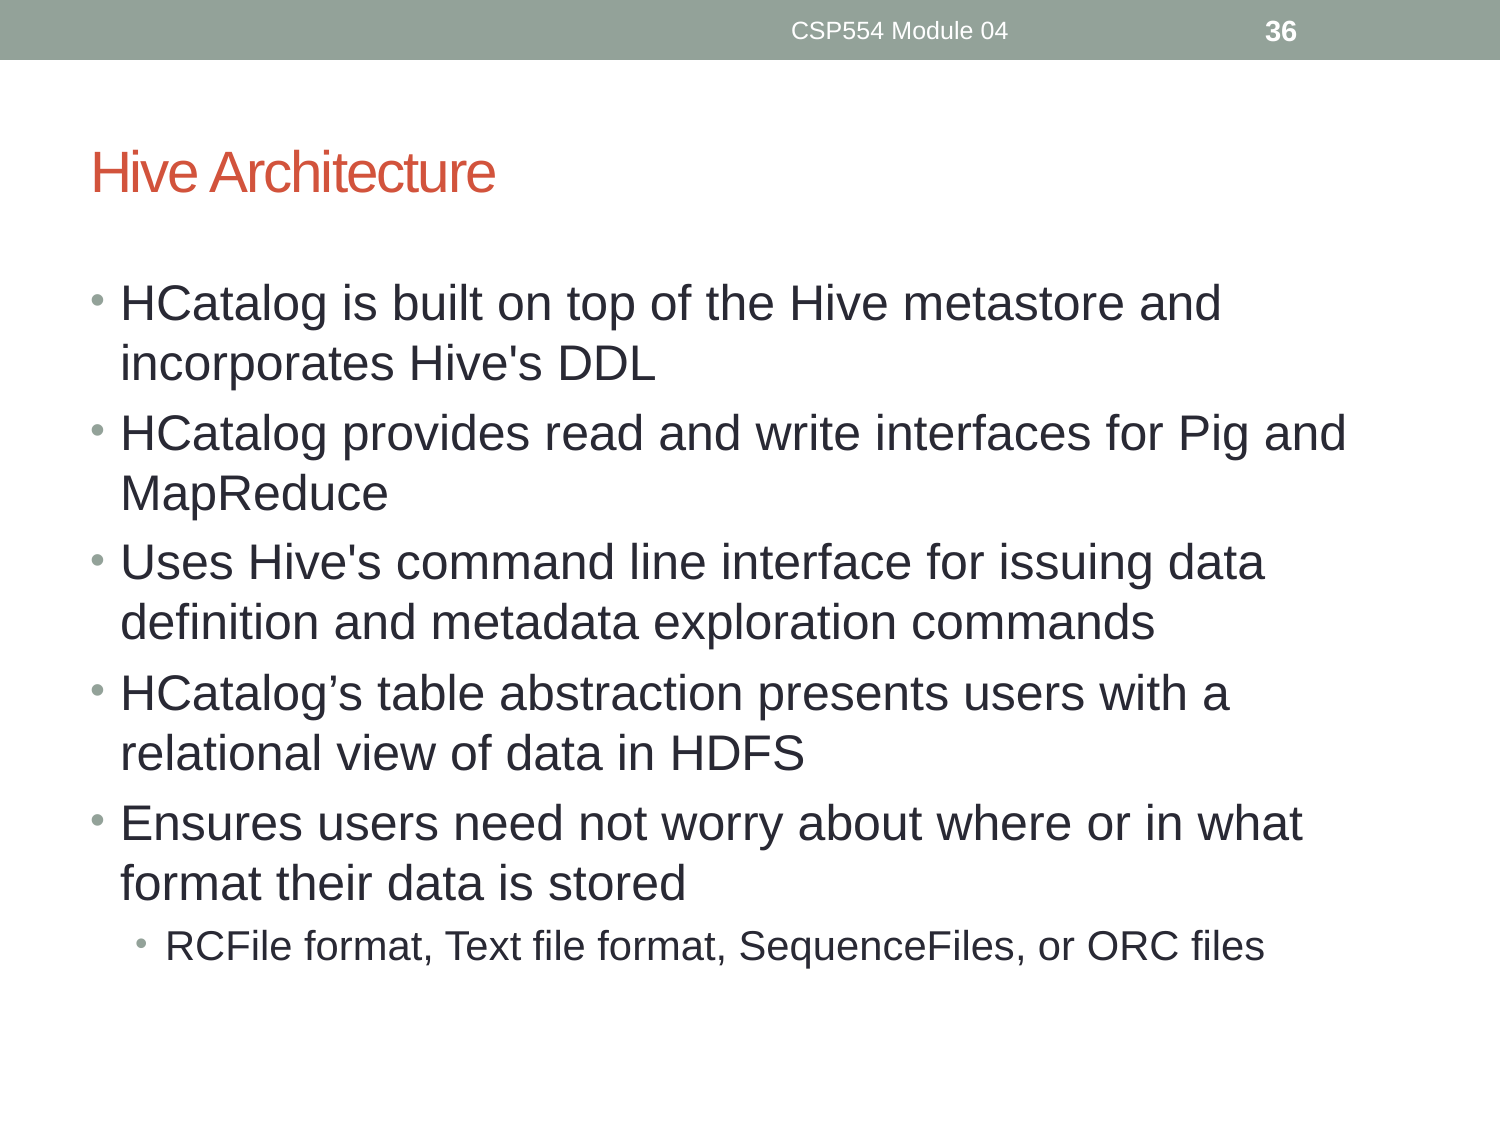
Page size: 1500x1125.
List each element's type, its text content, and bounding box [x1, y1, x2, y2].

title Hive Architecture [75, 87, 1425, 250]
list HCatalog is built on top of the Hive metastore and incorporates Hive's DDL HCatalog provides read and write interfaces for Pig and MapReduce Uses Hive's command line interface for issuing data definition and metadata exploration commands HCatalog’s table abstraction presents users with a relational view of data in HDFS Ensures users need not worry about where or in what format their data is stored RCFile format, Text file format, SequenceFiles, or ORC files [75, 262, 1425, 1063]
slide_number 36 [1250, 3, 1425, 57]
footer CSP554 Module 04 [562, 3, 1238, 57]
